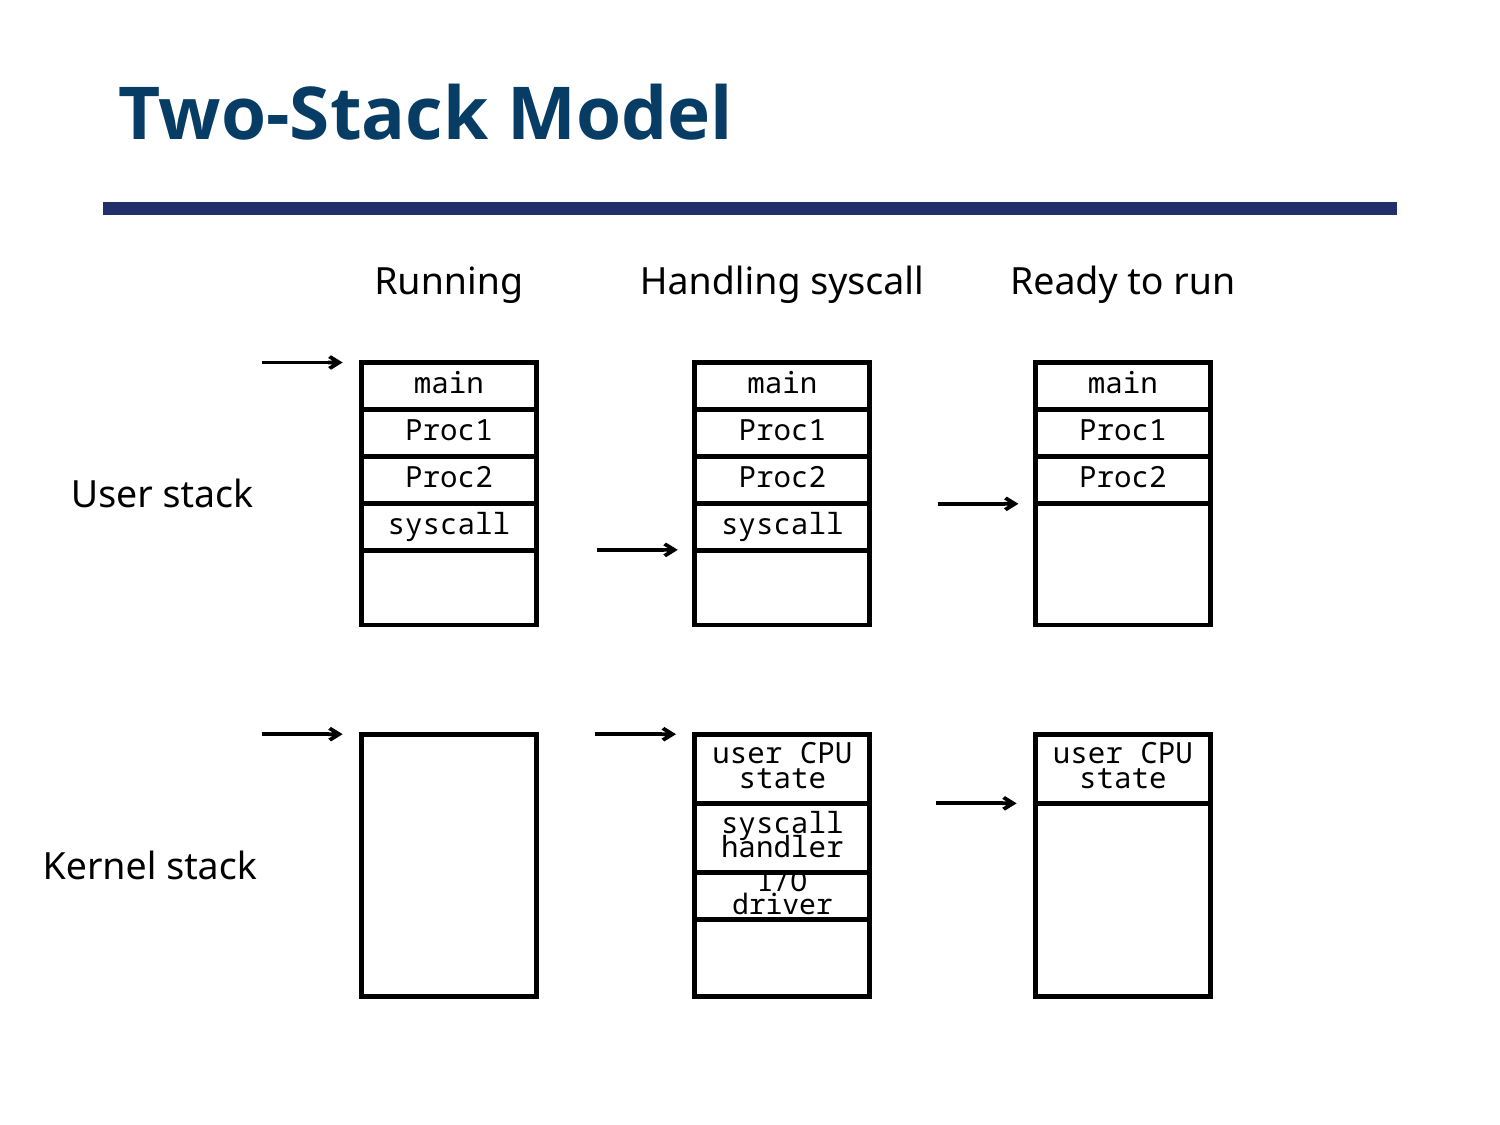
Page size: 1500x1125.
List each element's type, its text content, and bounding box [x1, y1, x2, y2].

text_box main [694, 361, 871, 409]
text_box Proc1 [694, 409, 871, 456]
text_box [694, 920, 871, 998]
title Two-Stack Model [103, 34, 1397, 197]
text_box User stack [56, 463, 269, 523]
text_box user CPU state [1034, 733, 1211, 804]
text_box Running [359, 249, 539, 310]
text_box syscall handler [694, 802, 871, 871]
text_box I/O driver [694, 871, 871, 920]
text_box Proc2 [360, 456, 537, 502]
text_box Proc2 [694, 456, 871, 502]
text_box Ready to run [995, 249, 1251, 310]
text_box [360, 552, 537, 626]
text_box Proc2 [1034, 456, 1211, 505]
text_box syscall [360, 502, 537, 552]
text_box user CPU state [694, 733, 871, 802]
text_box Handling syscall [625, 249, 940, 310]
text_box syscall [694, 502, 871, 552]
text_box main [1034, 361, 1211, 409]
text_box [1034, 804, 1211, 998]
text_box Proc1 [360, 409, 537, 456]
text_box Kernel stack [27, 835, 272, 895]
text_box [694, 552, 871, 626]
text_box [1034, 505, 1211, 626]
text_box Proc1 [1034, 409, 1211, 456]
text_box [360, 733, 537, 998]
text_box main [360, 361, 537, 409]
